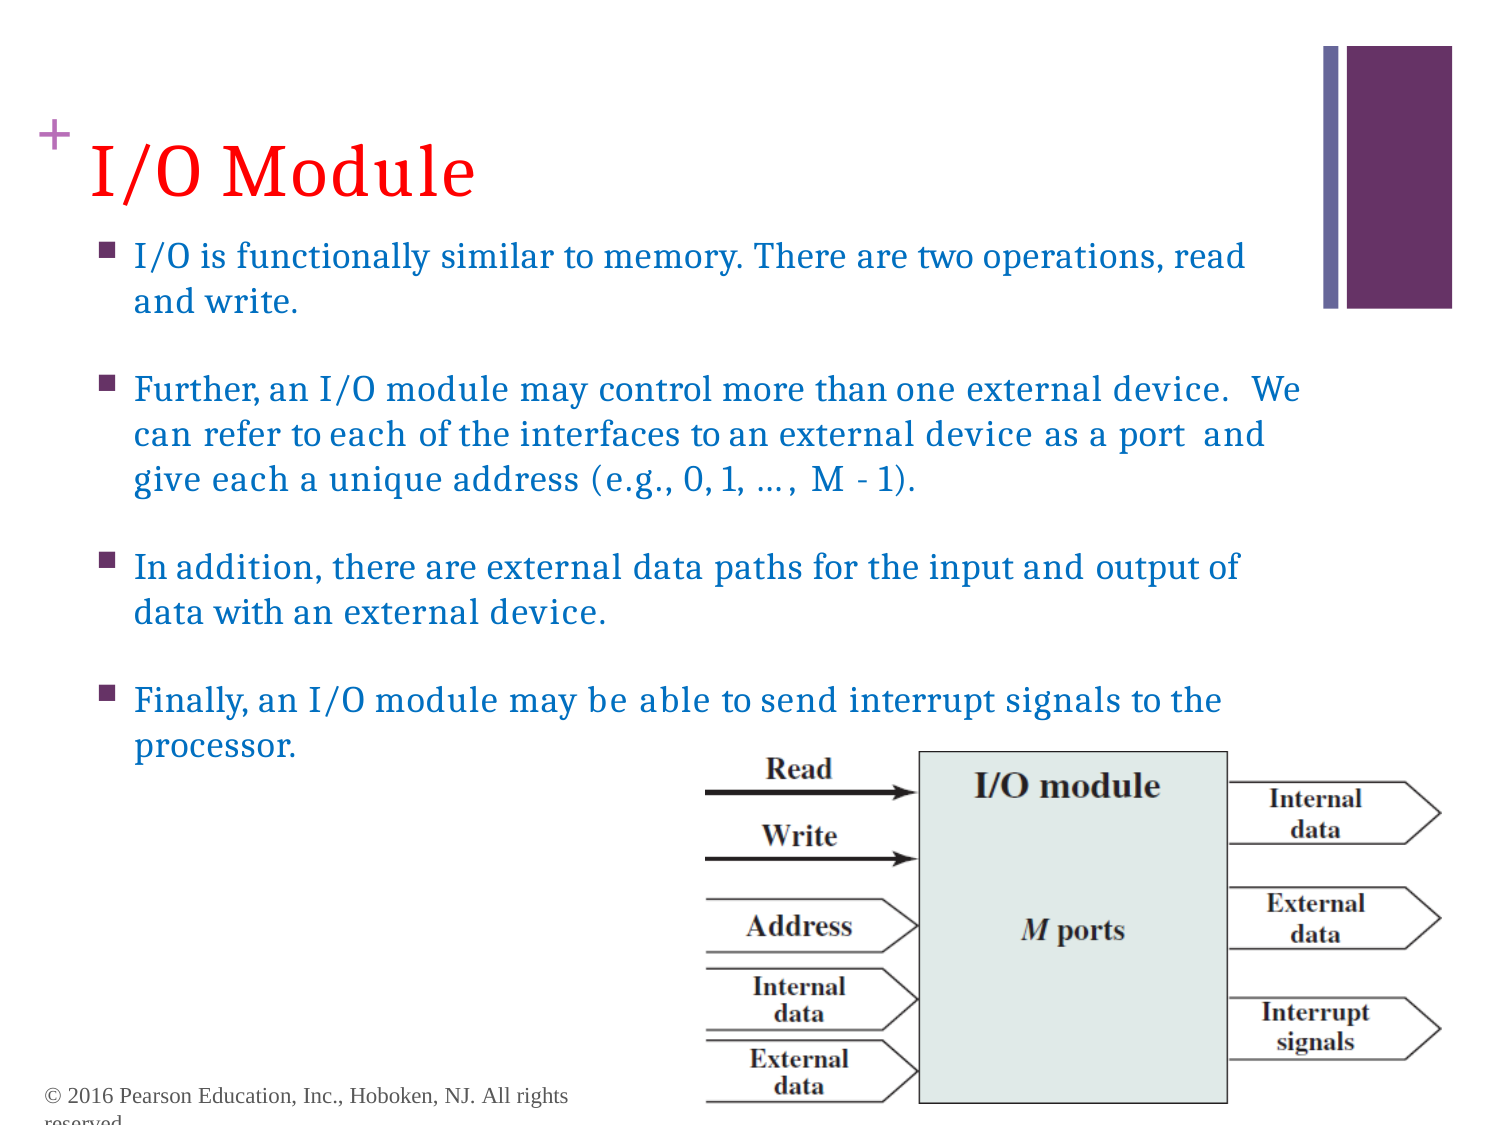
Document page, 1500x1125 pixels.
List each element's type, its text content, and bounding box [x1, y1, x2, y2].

title + I/O Module [32, 82, 500, 273]
picture [705, 750, 1442, 1105]
text_box I/O is functionally similar to memory. There are two operations, read and write. Further, an I/O module may control more than one external device. We can refer to each of the interfaces to an external device as a port and give each a unique address (e.g., 0, 1, …, M - 1). In addition, there are external data paths for the input and output of data with an external device. Finally, an I/O module may be able to send interrupt signals to the processor. [94, 229, 1306, 765]
text_box [1346, 46, 1453, 309]
footer © 2016 Pearson Education, Inc., Hoboken, NJ. All rights reserved. [42, 1081, 659, 1125]
text_box [1323, 46, 1339, 309]
